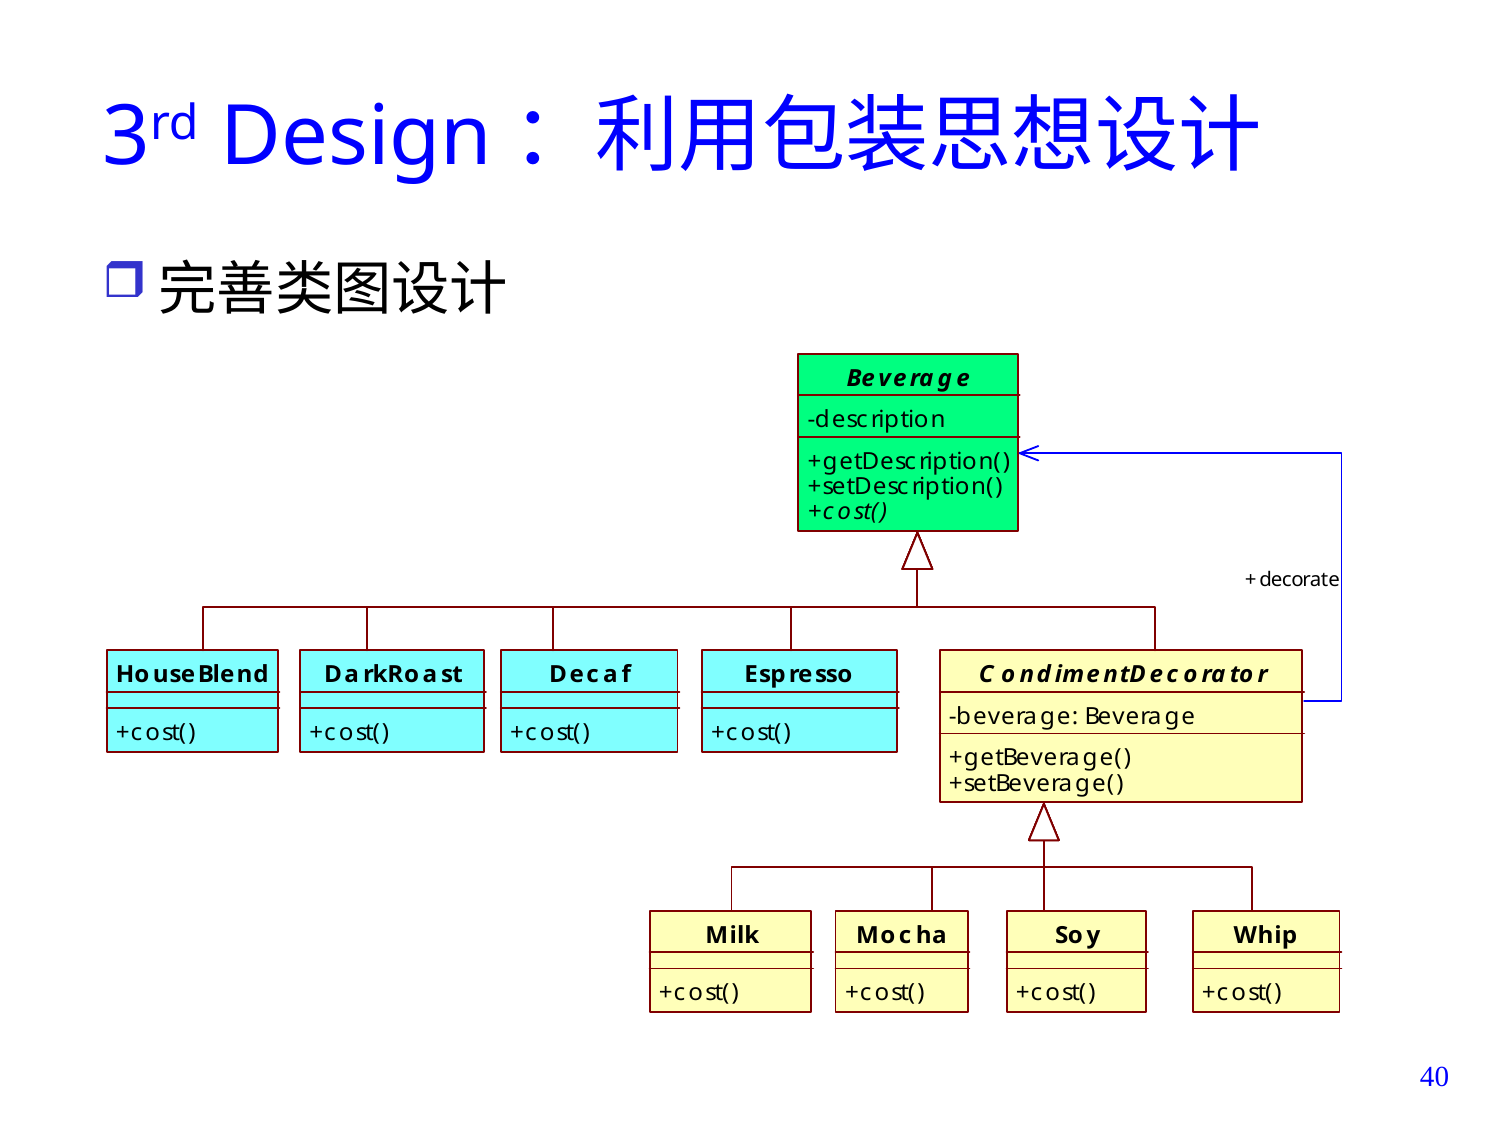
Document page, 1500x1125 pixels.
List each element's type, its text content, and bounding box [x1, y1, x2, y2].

title 3rd Design：利用包装思想设计 [87, 37, 1363, 225]
slide_number 40 [1364, 1049, 1465, 1125]
list 完善类图设计 [87, 243, 1363, 316]
picture [69, 317, 1381, 1051]
